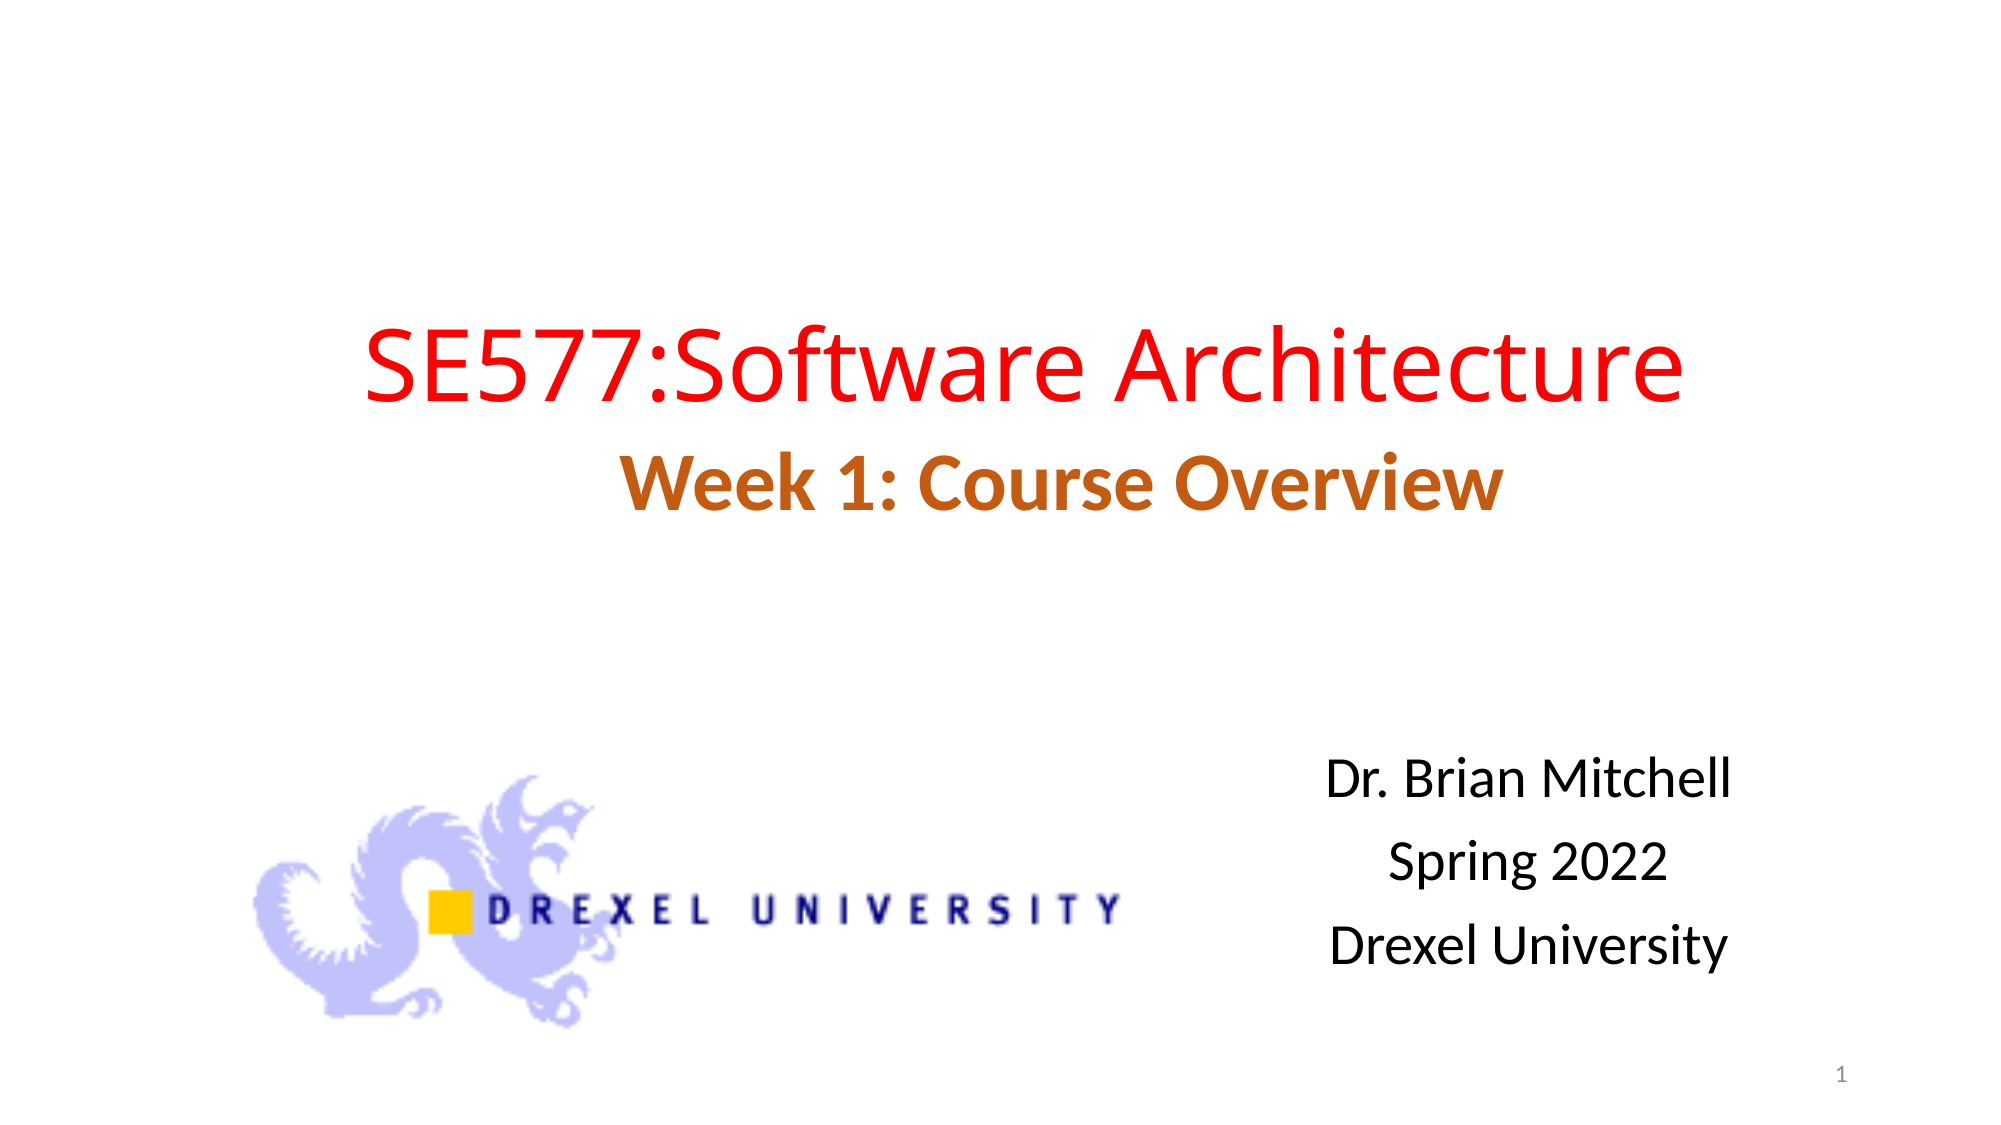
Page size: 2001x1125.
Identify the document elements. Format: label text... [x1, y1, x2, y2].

title SE577:Software Architecture [212, 149, 1840, 431]
slide_number 1 [1412, 1042, 1863, 1103]
text_box Week 1: Course Overview [532, 431, 1593, 694]
picture [241, 763, 1131, 1040]
subtitle Dr. Brian Mitchell Spring 2022 Drexel University [1097, 739, 1961, 1002]
